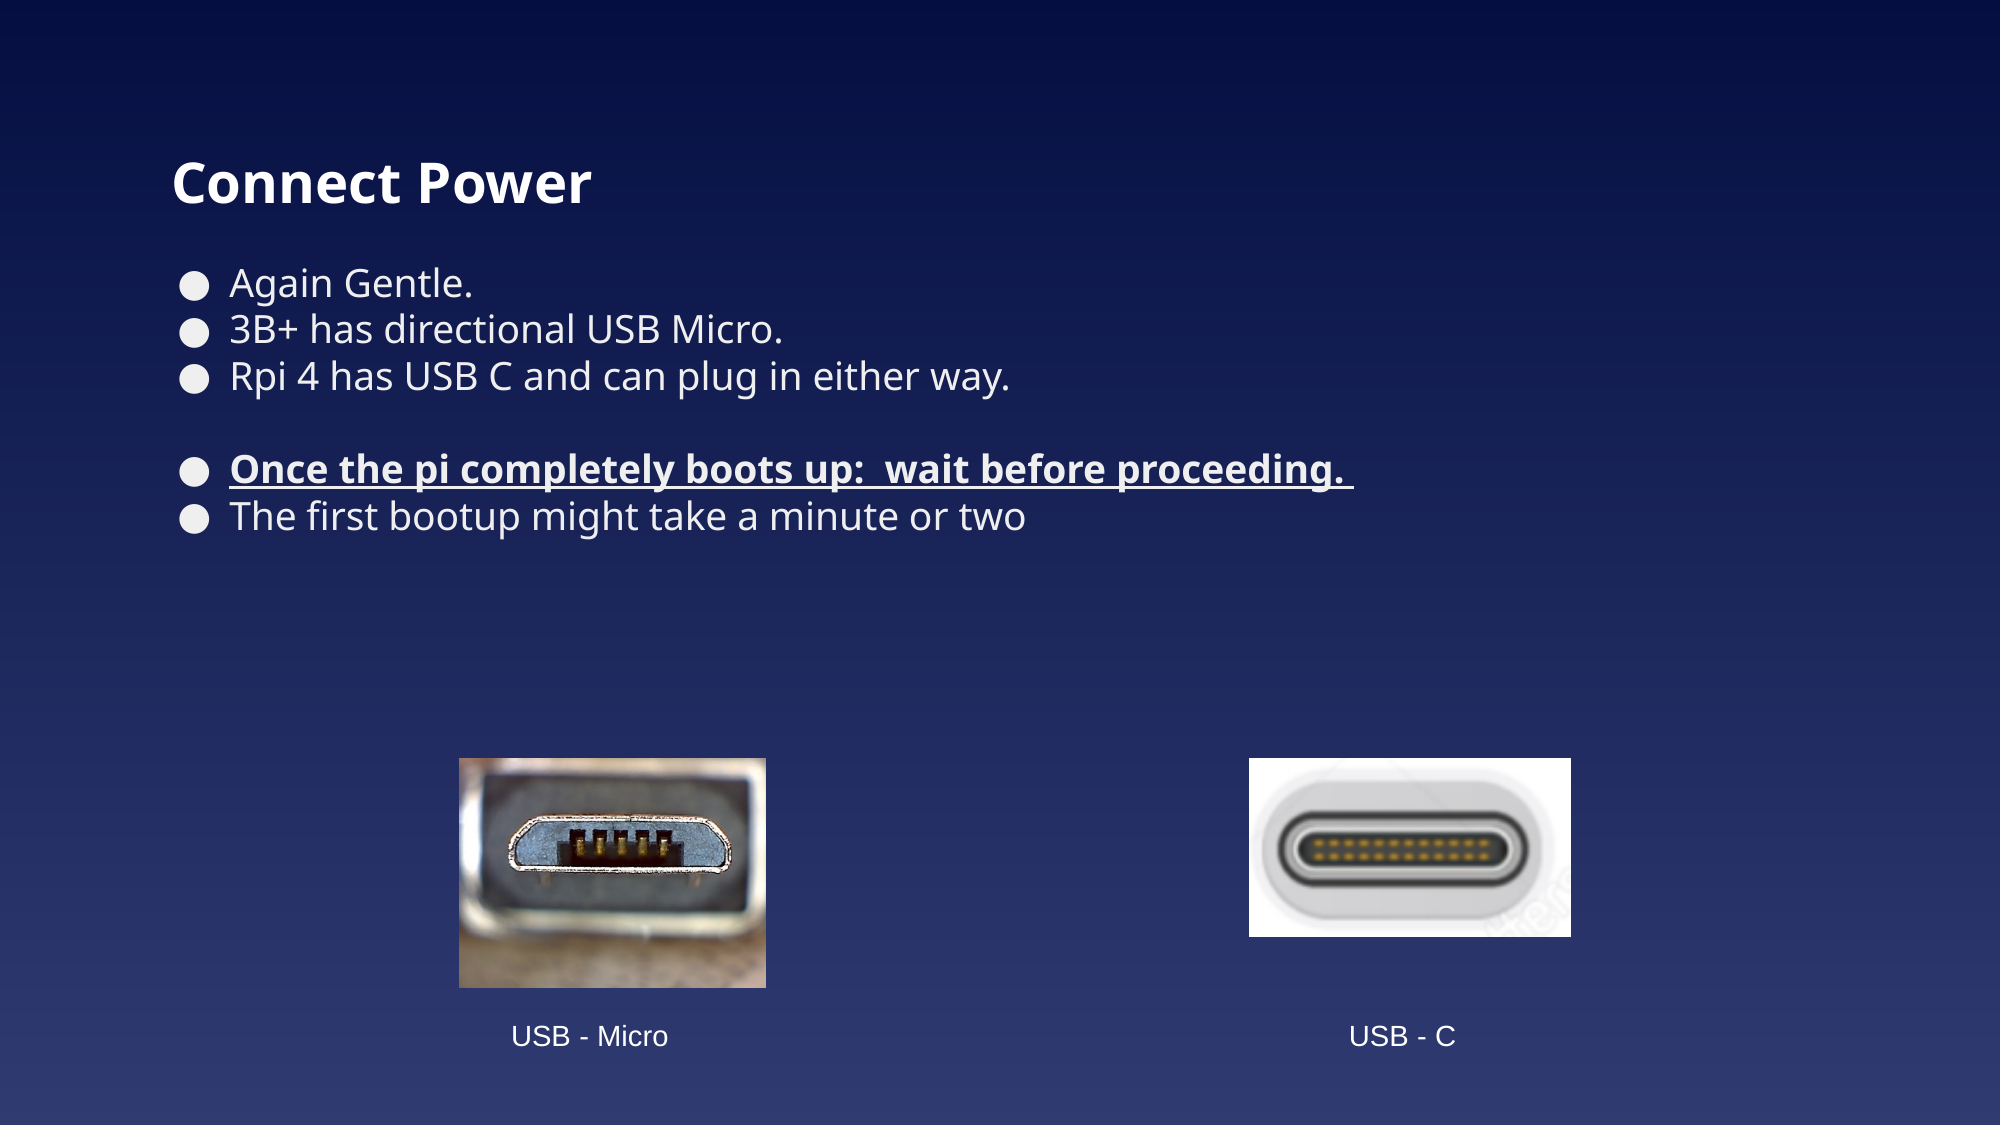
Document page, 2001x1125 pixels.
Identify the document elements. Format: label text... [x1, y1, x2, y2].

picture [459, 757, 766, 988]
picture [1248, 757, 1571, 937]
text_box USB - C [1334, 1009, 1472, 1060]
list Again Gentle. 3B+ has directional USB Micro. Rpi 4 has USB C and can plug in either way. Once the pi completely boots up: wait before proceeding. The first bootup might take a minute or two [139, 243, 1828, 665]
text_box USB - Micro [496, 1009, 684, 1060]
title Connect Power [156, 118, 1844, 244]
